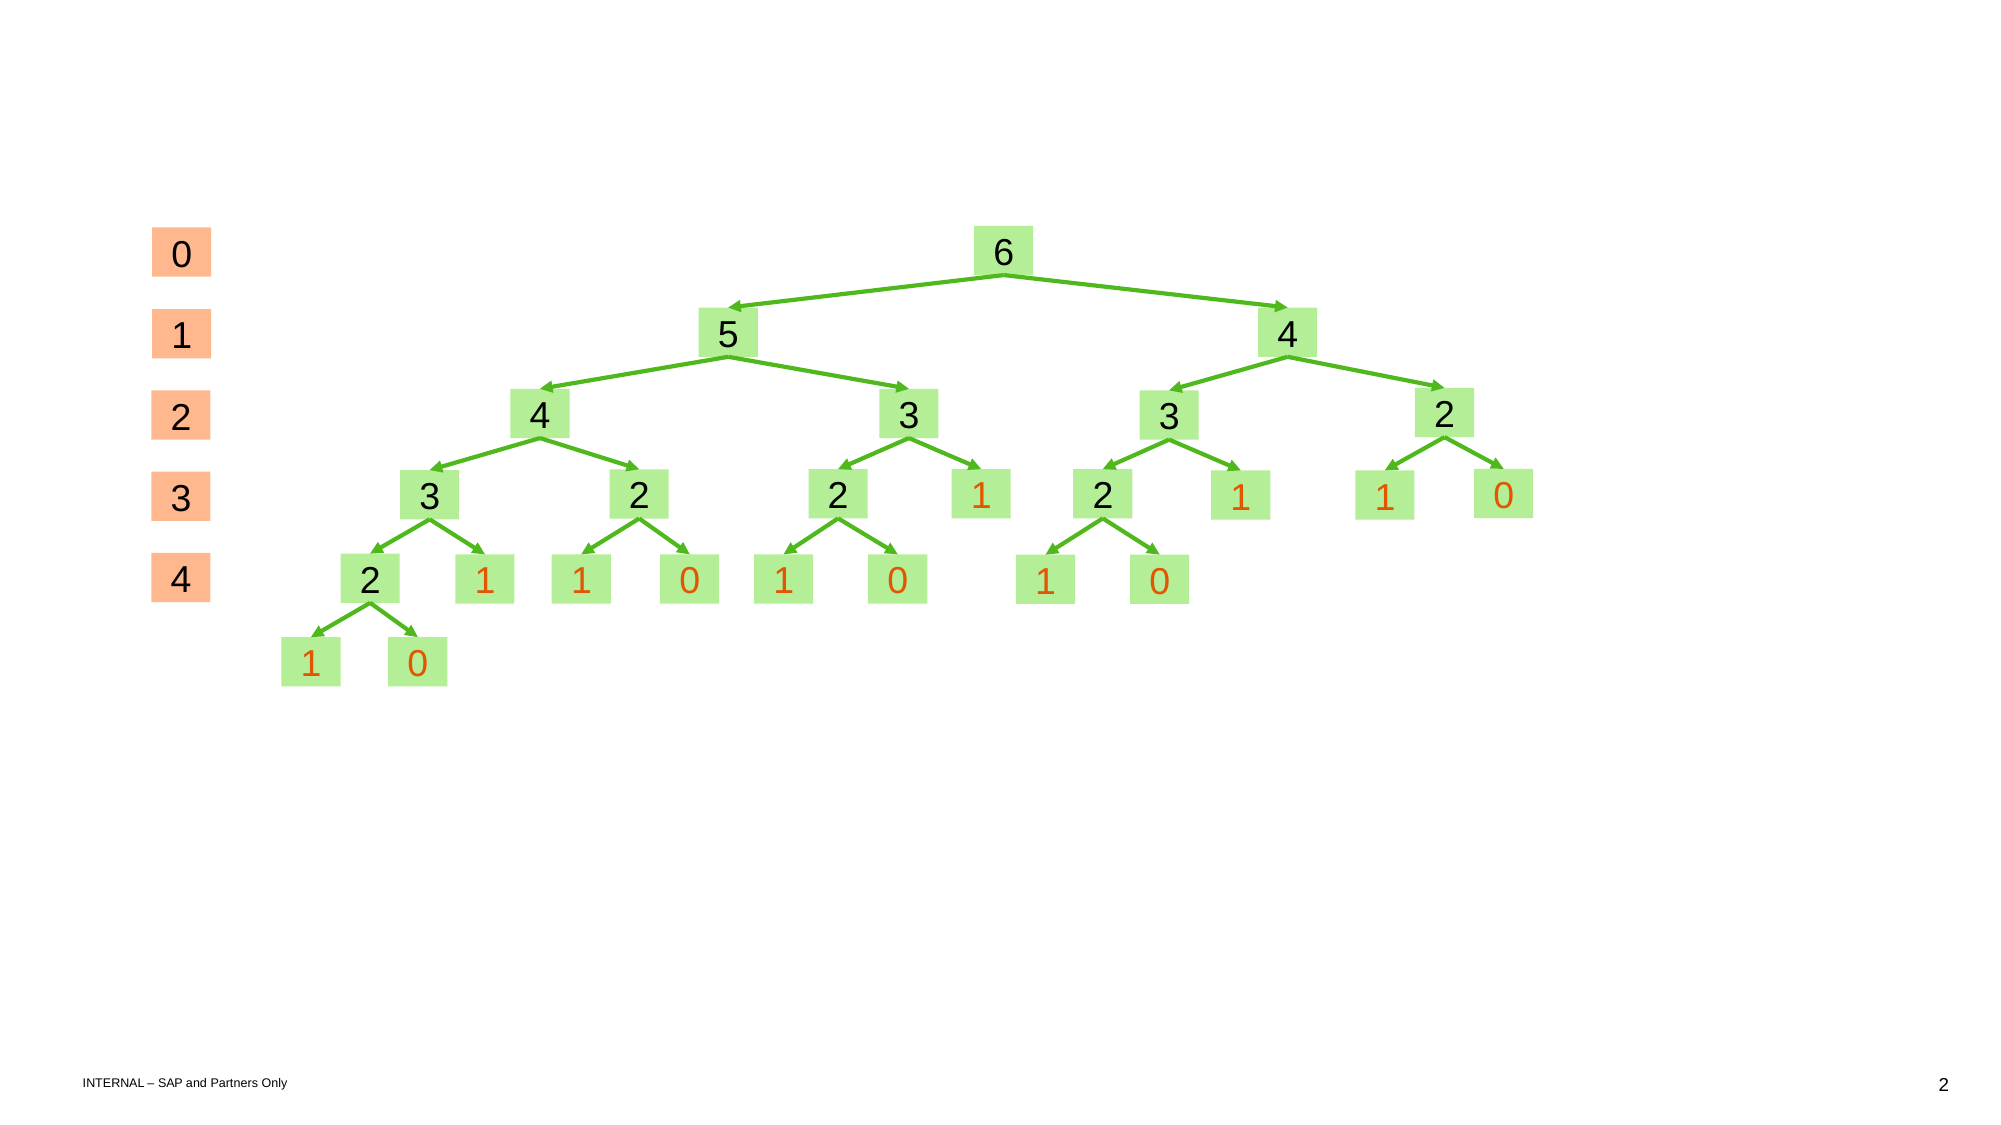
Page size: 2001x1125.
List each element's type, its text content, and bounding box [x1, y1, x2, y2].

text_box 3 [879, 388, 939, 436]
text_box 2 [609, 469, 669, 517]
text_box 3 [1139, 390, 1199, 438]
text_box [728, 356, 910, 390]
text_box 1 [1355, 470, 1415, 520]
text_box 1 [1211, 470, 1271, 520]
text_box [369, 519, 428, 554]
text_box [837, 518, 899, 555]
text_box 1 [951, 469, 1011, 519]
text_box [1444, 436, 1504, 470]
text_box 0 [152, 227, 212, 277]
text_box 1 [1015, 554, 1076, 604]
text_box 2 [1073, 469, 1133, 517]
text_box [1288, 356, 1445, 389]
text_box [429, 437, 541, 471]
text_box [837, 437, 907, 470]
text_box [908, 437, 982, 470]
text_box 3 [400, 470, 460, 518]
text_box 0 [1130, 554, 1190, 604]
text_box 1 [281, 637, 341, 687]
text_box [783, 518, 837, 555]
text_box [1045, 518, 1101, 555]
text_box 4 [151, 552, 211, 603]
text_box 3 [151, 471, 211, 521]
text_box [539, 356, 727, 390]
text_box 5 [698, 307, 758, 355]
text_box 0 [388, 637, 448, 687]
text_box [1168, 356, 1288, 391]
text_box 2 [151, 390, 211, 440]
text_box 1 [754, 554, 814, 604]
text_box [1102, 439, 1168, 470]
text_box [581, 518, 638, 555]
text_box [1102, 518, 1160, 555]
text_box 1 [152, 309, 212, 359]
text_box 4 [1258, 307, 1318, 355]
text_box 4 [510, 388, 570, 436]
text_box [638, 518, 690, 555]
text_box 2 [808, 469, 868, 517]
text_box 6 [974, 225, 1034, 273]
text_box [541, 437, 640, 470]
text_box 1 [455, 554, 515, 604]
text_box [727, 274, 1002, 308]
text_box 0 [660, 554, 720, 604]
text_box 2 [1414, 387, 1475, 435]
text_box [1168, 439, 1242, 471]
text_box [1384, 436, 1443, 471]
text_box 1 [551, 554, 611, 604]
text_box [310, 602, 369, 638]
text_box 0 [868, 554, 928, 604]
text_box 2 [340, 553, 400, 601]
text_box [429, 519, 486, 555]
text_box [369, 602, 419, 638]
text_box 0 [1474, 468, 1534, 519]
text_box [1003, 274, 1288, 308]
